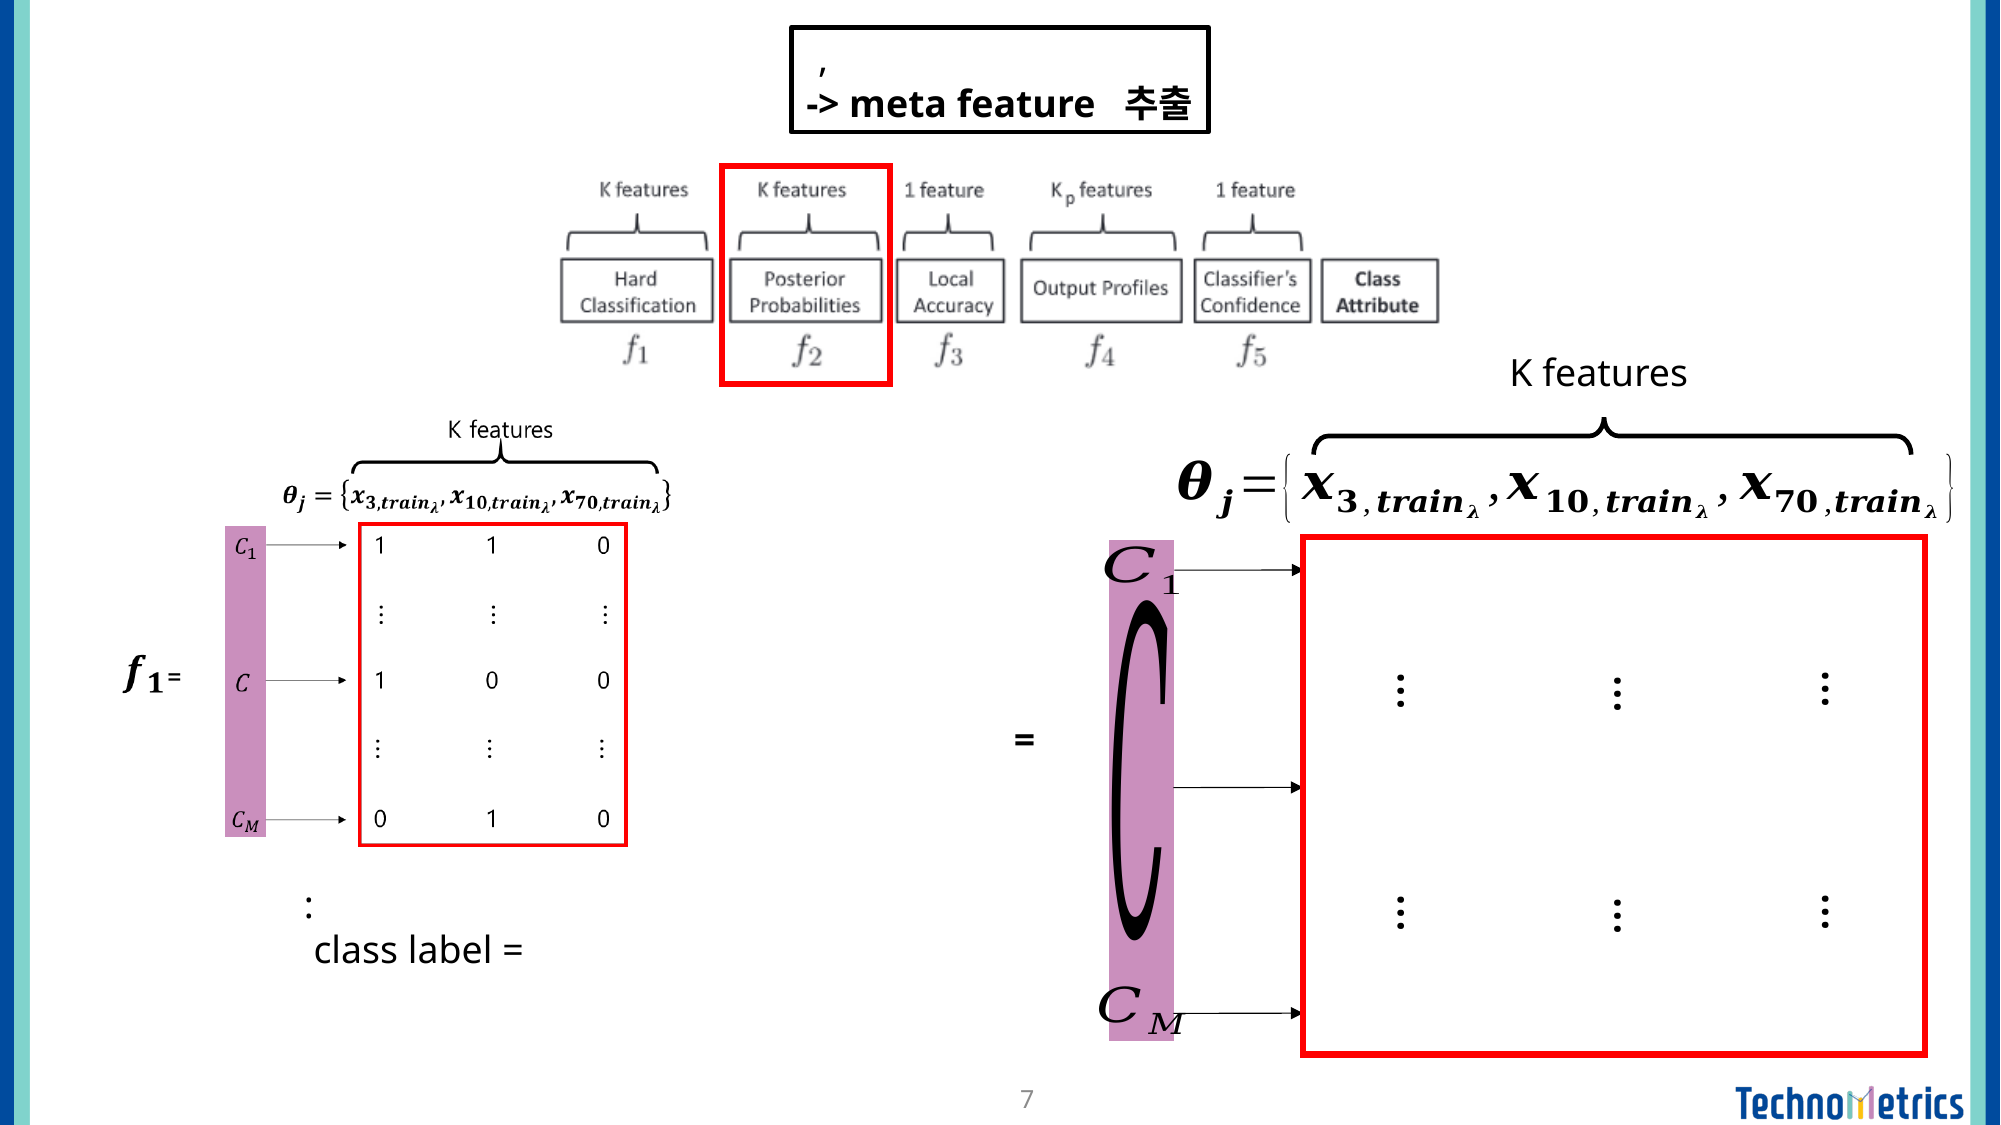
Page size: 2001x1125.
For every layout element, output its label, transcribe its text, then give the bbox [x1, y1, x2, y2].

picture [113, 406, 687, 847]
text_box … [1364, 878, 1456, 932]
picture [551, 165, 1449, 380]
text_box [1302, 536, 1926, 1056]
text_box [1313, 417, 1912, 455]
text_box … [1581, 881, 1673, 935]
text_box K features [1494, 341, 1704, 402]
text_box … [1789, 877, 1880, 930]
picture [1720, 1075, 1986, 1125]
text_box [721, 380, 891, 385]
